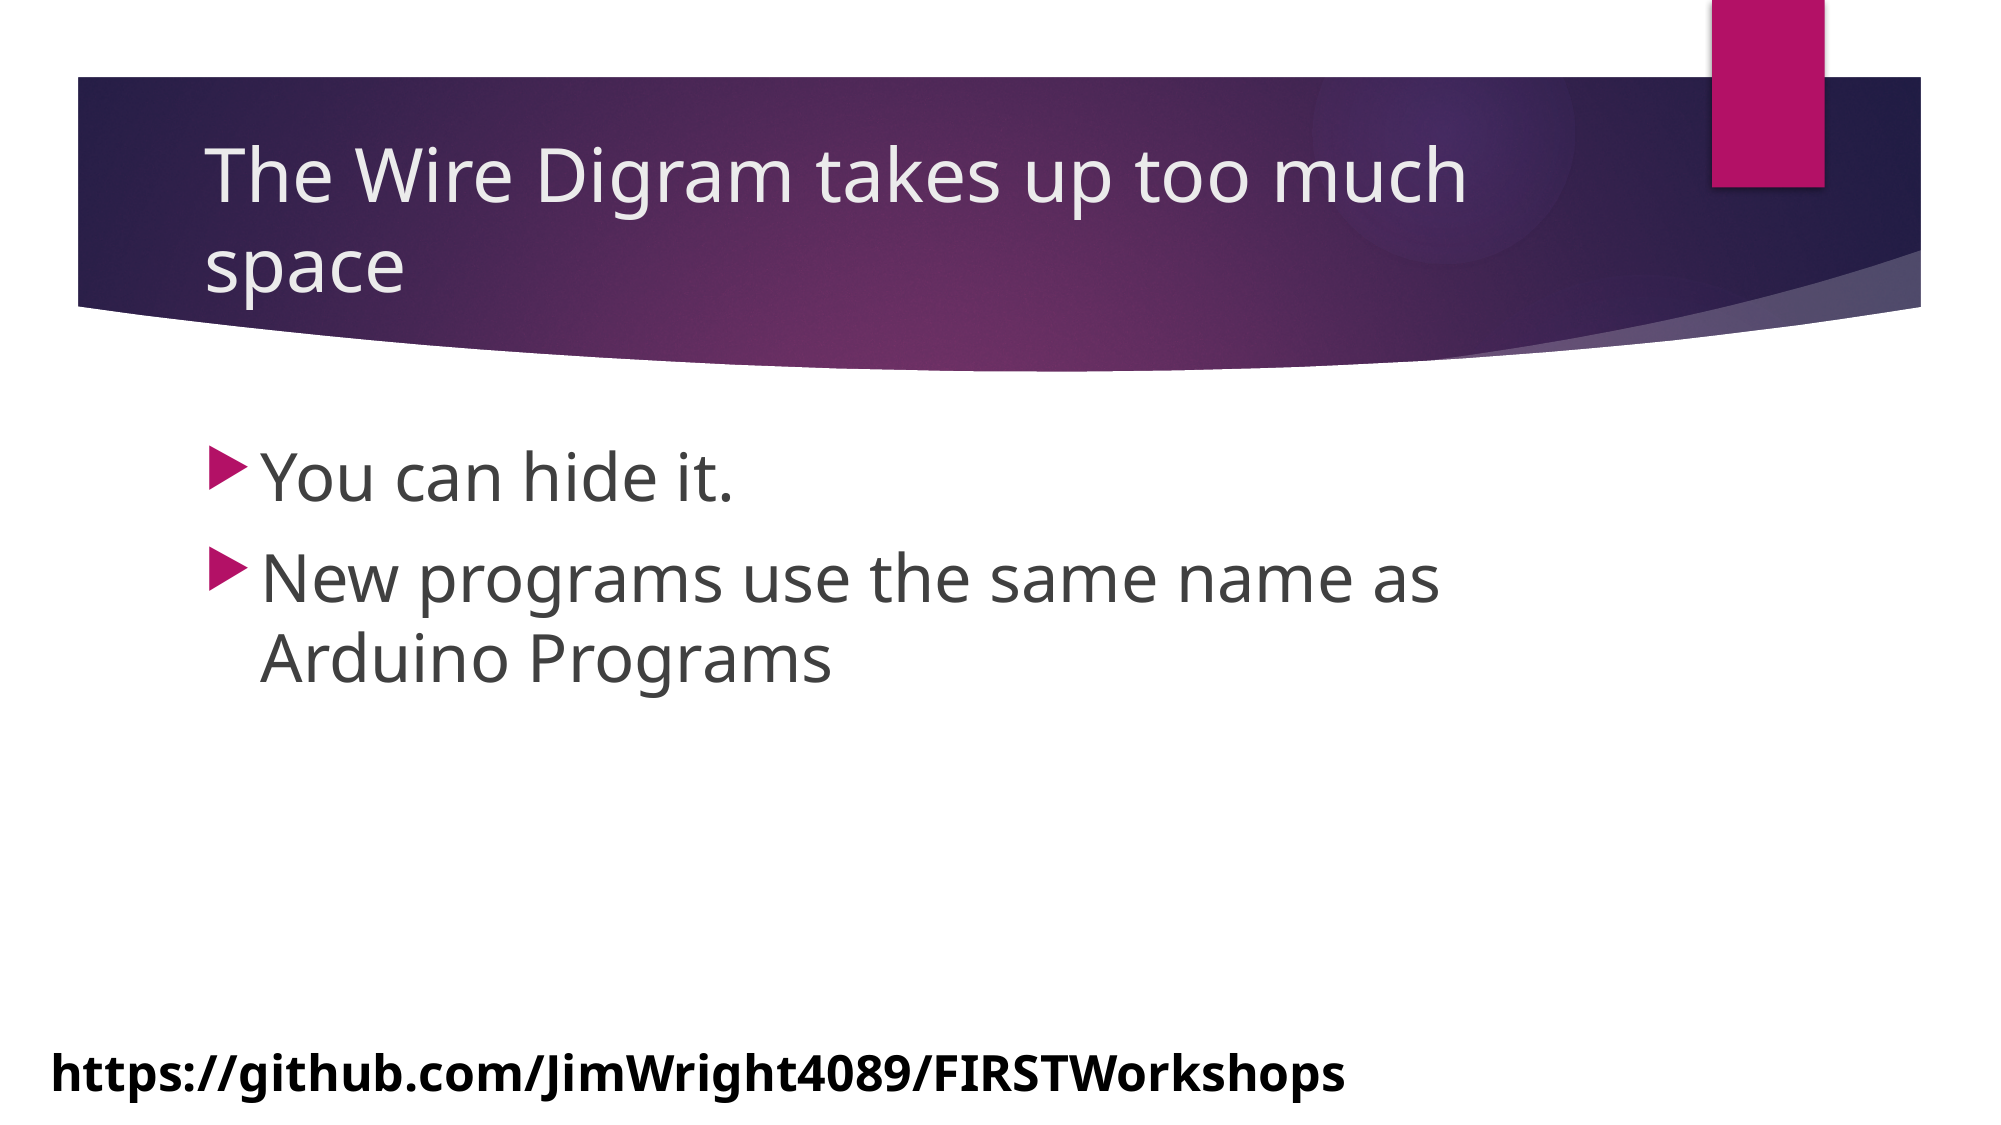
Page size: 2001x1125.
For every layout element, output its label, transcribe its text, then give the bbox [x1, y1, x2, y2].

list You can hide it. New programs use the same name as Arduino Programs [189, 427, 1638, 988]
footer https://github.com/JimWright4089/FIRSTWorkshops [35, 1040, 1525, 1103]
title The Wire Digram takes up too much space [189, 159, 1627, 276]
